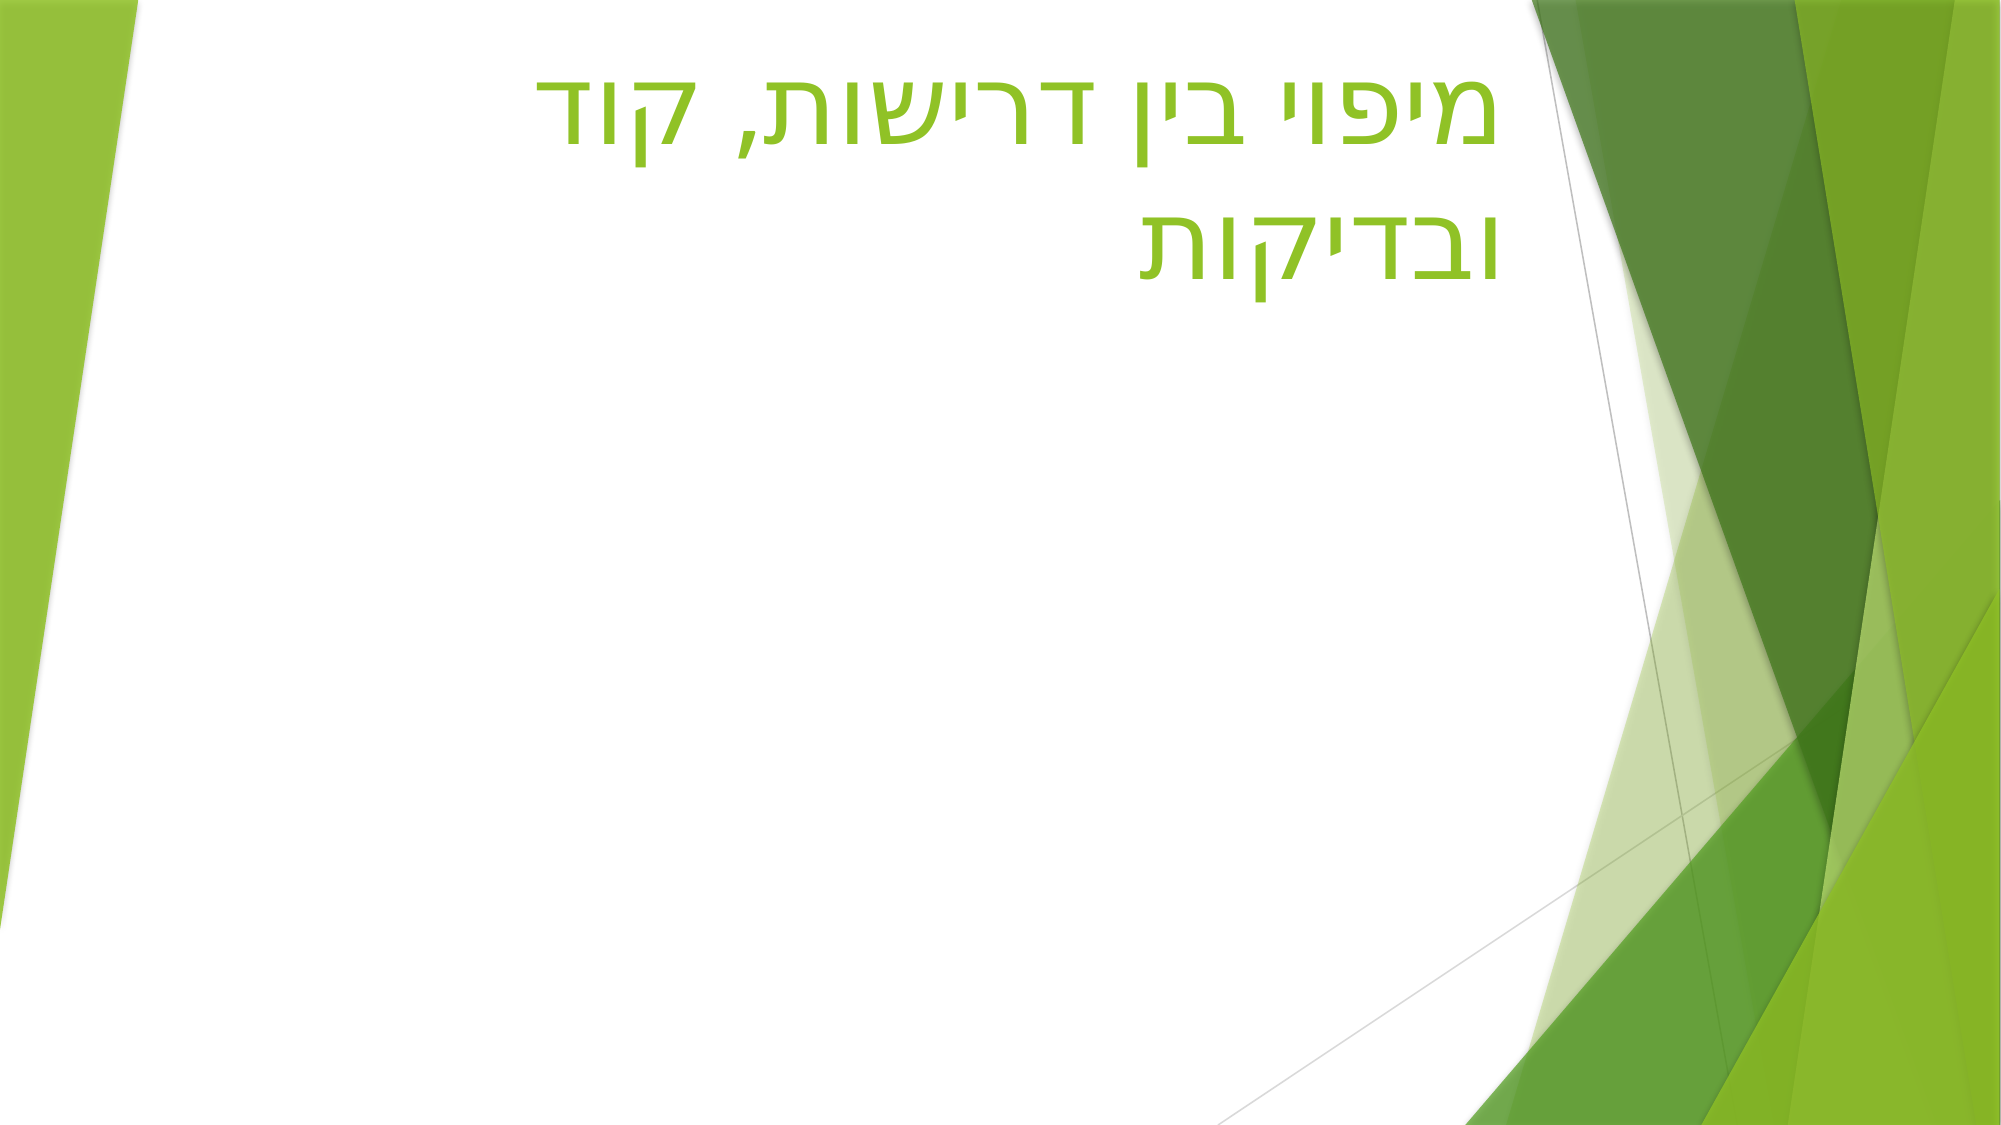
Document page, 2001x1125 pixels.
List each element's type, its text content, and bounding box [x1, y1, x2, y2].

title מיפוי בין דרישות, קוד ובדיקות [247, 39, 1522, 310]
